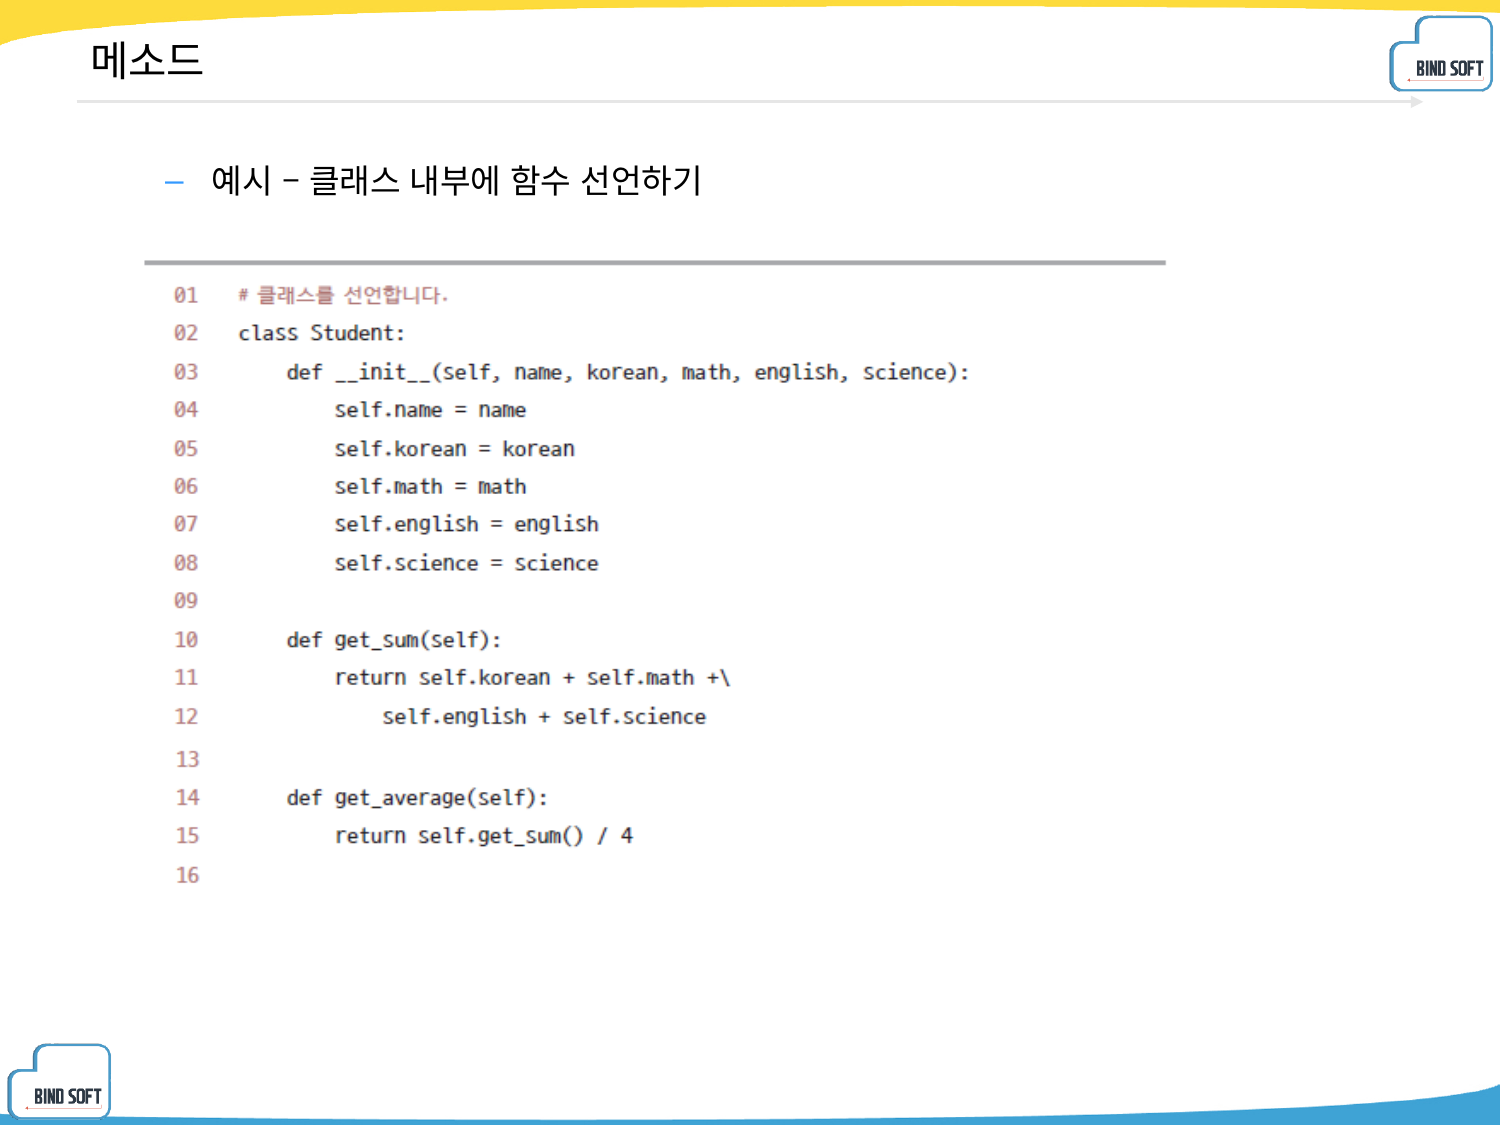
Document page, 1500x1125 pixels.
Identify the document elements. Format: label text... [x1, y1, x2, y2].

title 메소드 [75, 11, 1425, 108]
picture [119, 745, 1176, 891]
list 예시 – 클래스 내부에 함수 선언하기 [75, 152, 1425, 1055]
picture [137, 256, 1173, 732]
picture [0, 1003, 1500, 1125]
picture [0, 0, 1500, 96]
